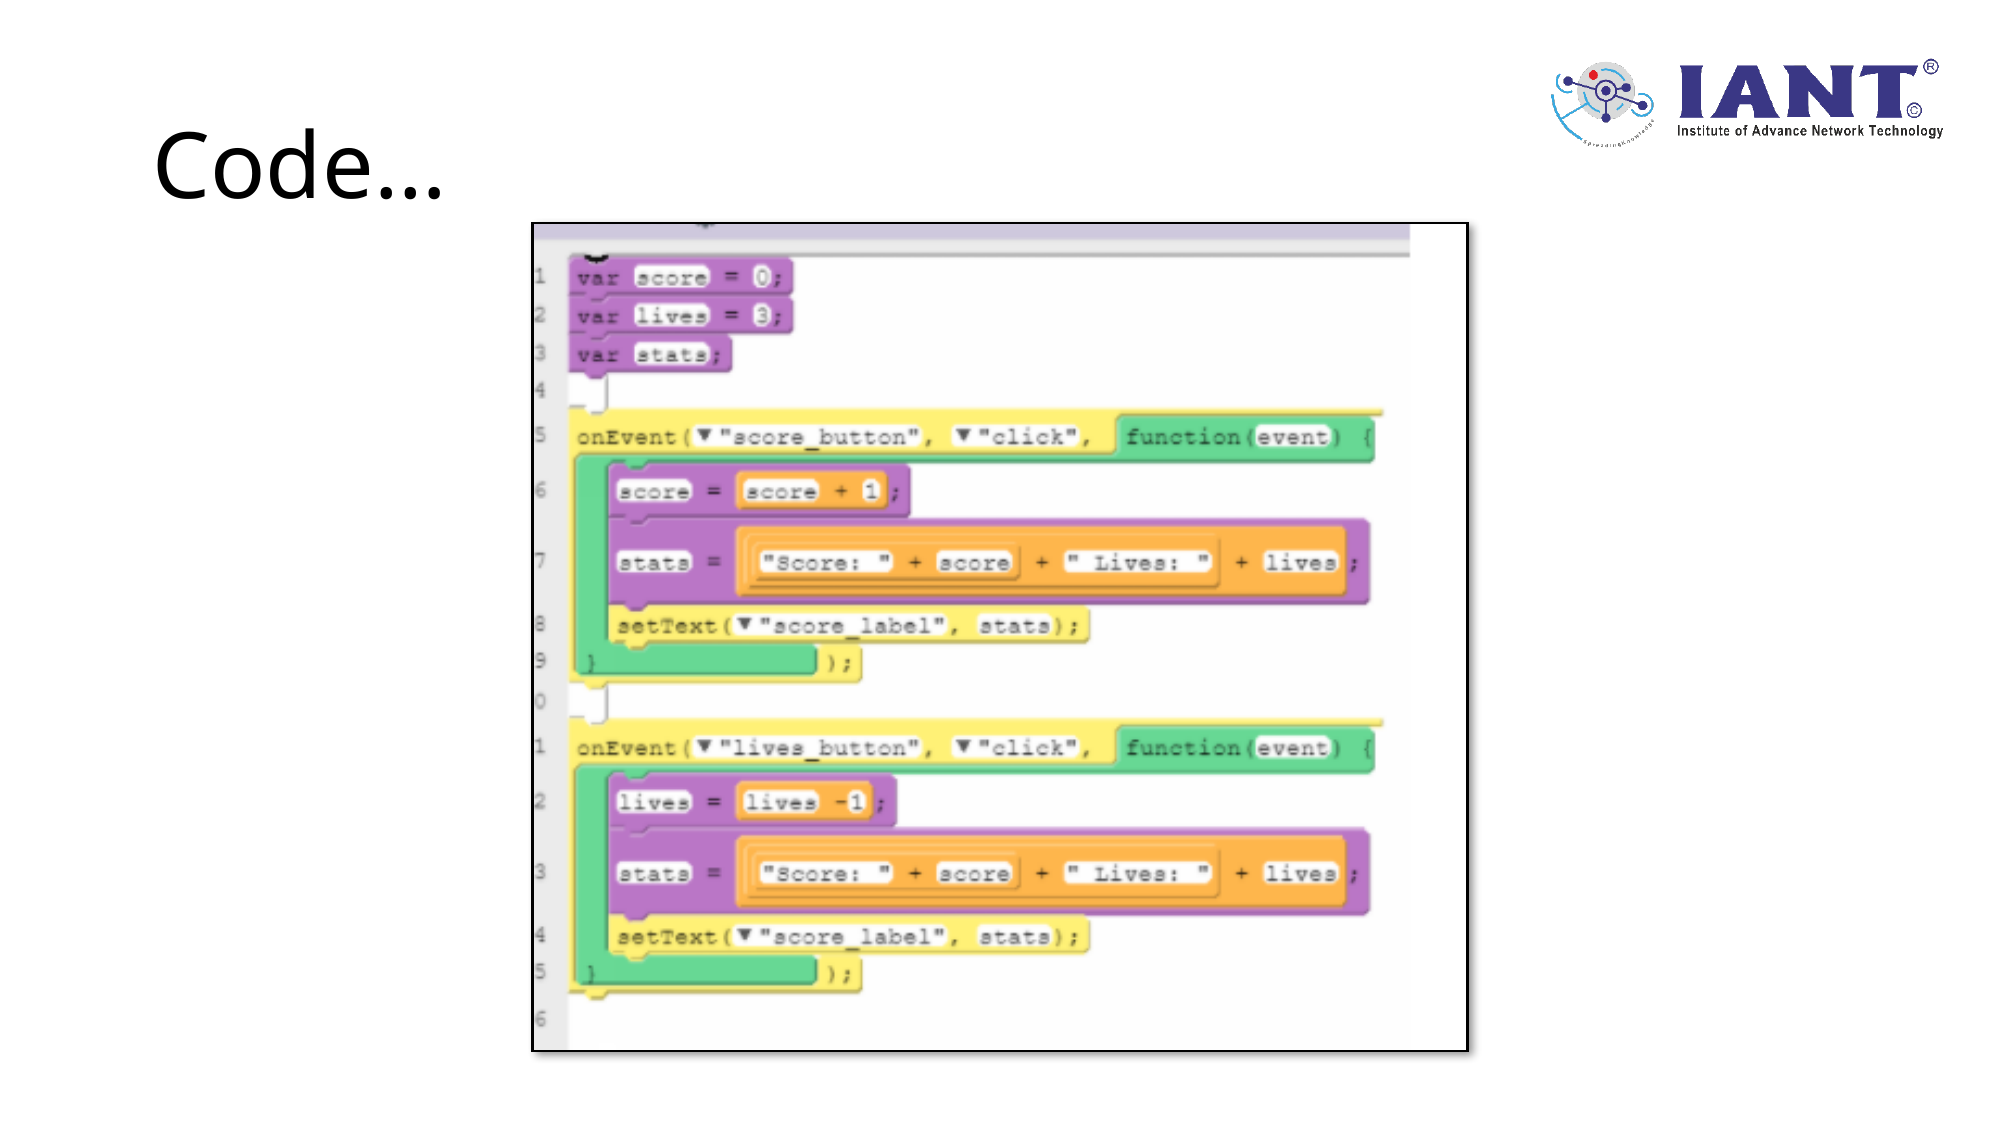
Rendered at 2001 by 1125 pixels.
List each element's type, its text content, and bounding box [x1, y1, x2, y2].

picture [1529, 37, 1972, 158]
picture [533, 223, 1467, 1051]
title Code… [137, 59, 1863, 278]
